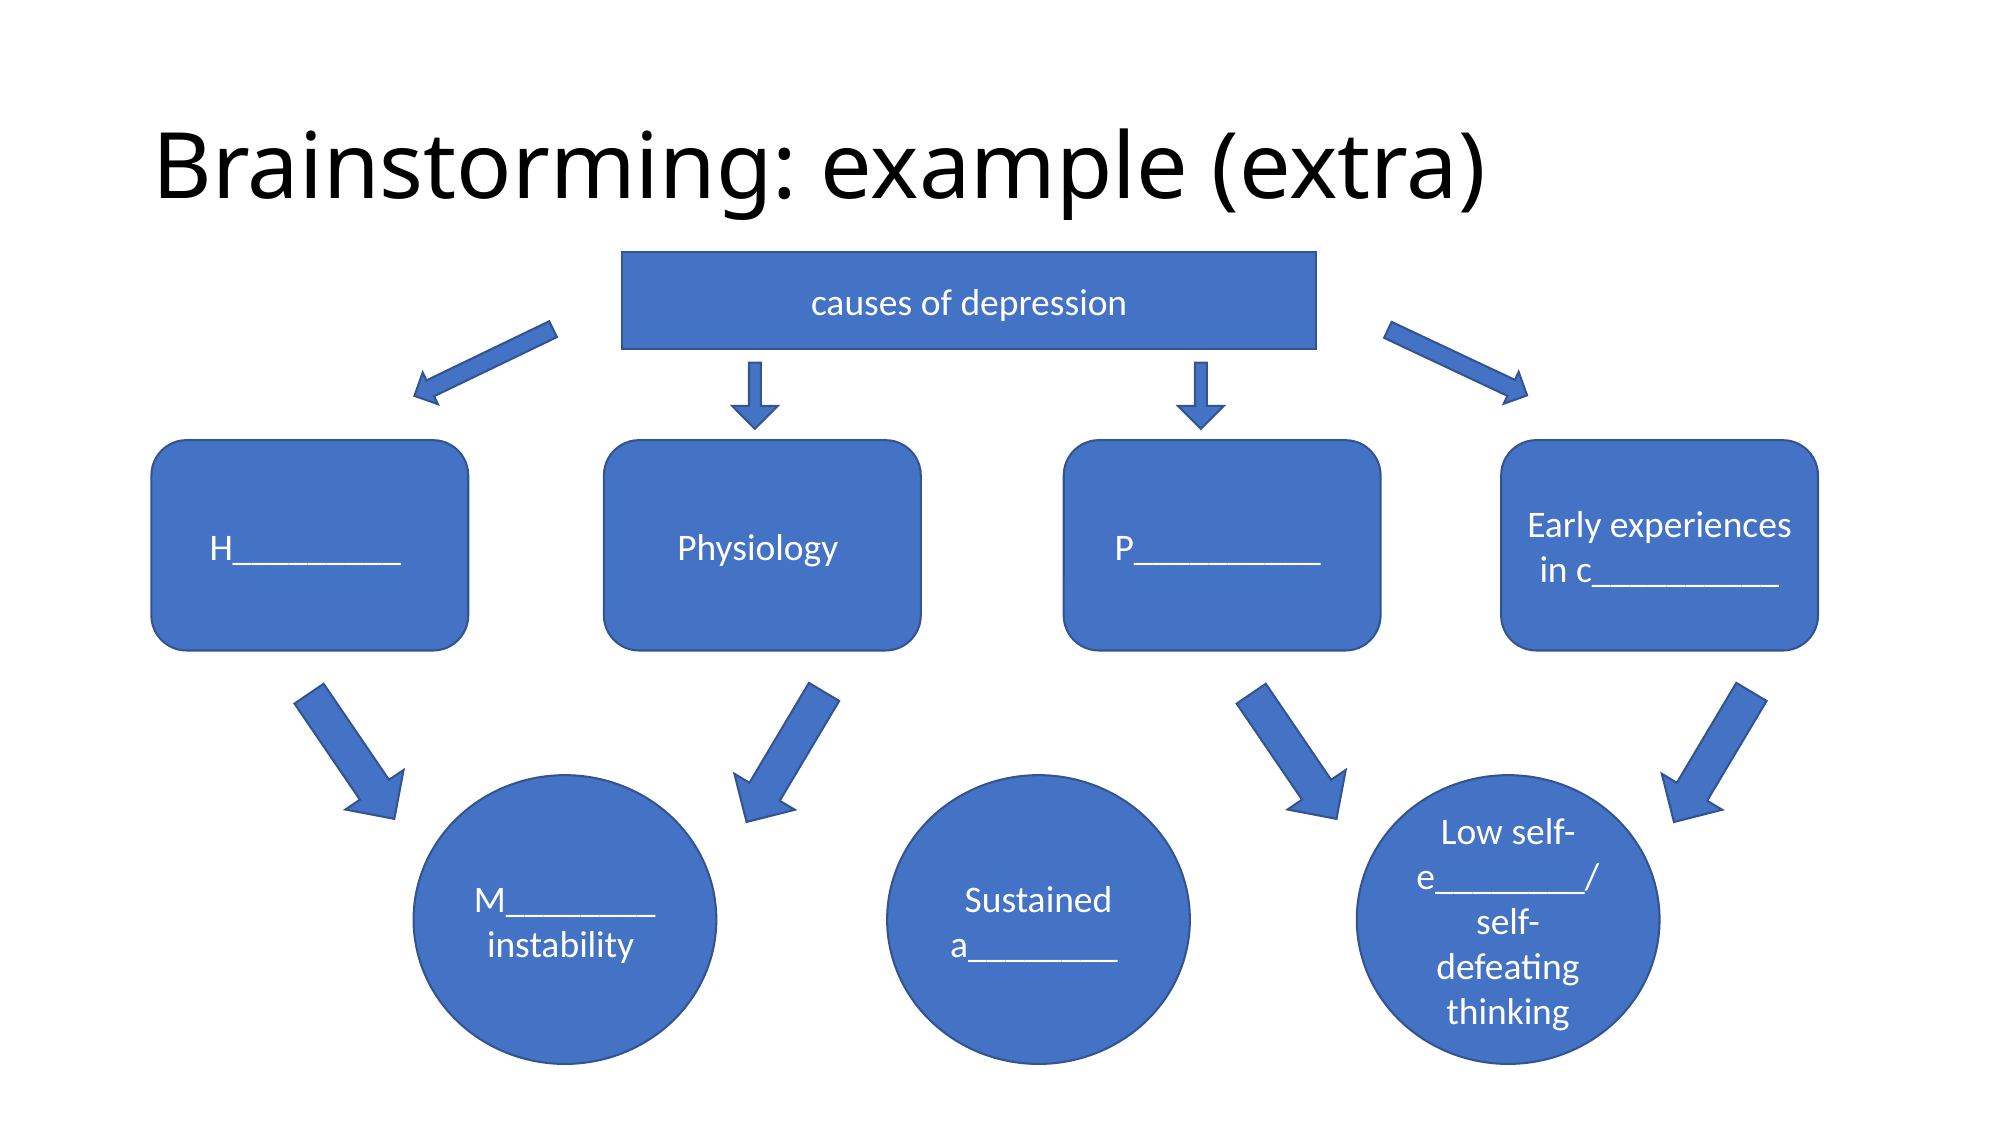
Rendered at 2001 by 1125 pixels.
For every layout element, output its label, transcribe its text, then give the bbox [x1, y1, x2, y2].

text_box Low self-e________/ self-defeating thinking [1355, 774, 1661, 1065]
text_box P__________ [1062, 439, 1382, 652]
text_box M________ instability [412, 774, 718, 1065]
text_box [1235, 682, 1348, 821]
text_box [1175, 361, 1227, 431]
text_box [732, 681, 841, 824]
text_box Physiology [602, 439, 922, 652]
text_box causes of depression [621, 251, 1317, 350]
text_box [293, 682, 406, 821]
text_box Sustained a________ [886, 774, 1191, 1065]
text_box [413, 319, 559, 406]
text_box Early experiences in c__________ [1500, 439, 1820, 652]
text_box H_________ [150, 439, 470, 652]
text_box [1660, 681, 1768, 824]
text_box [729, 361, 781, 431]
title Brainstorming: example (extra) [137, 59, 1863, 278]
text_box [1382, 320, 1529, 406]
